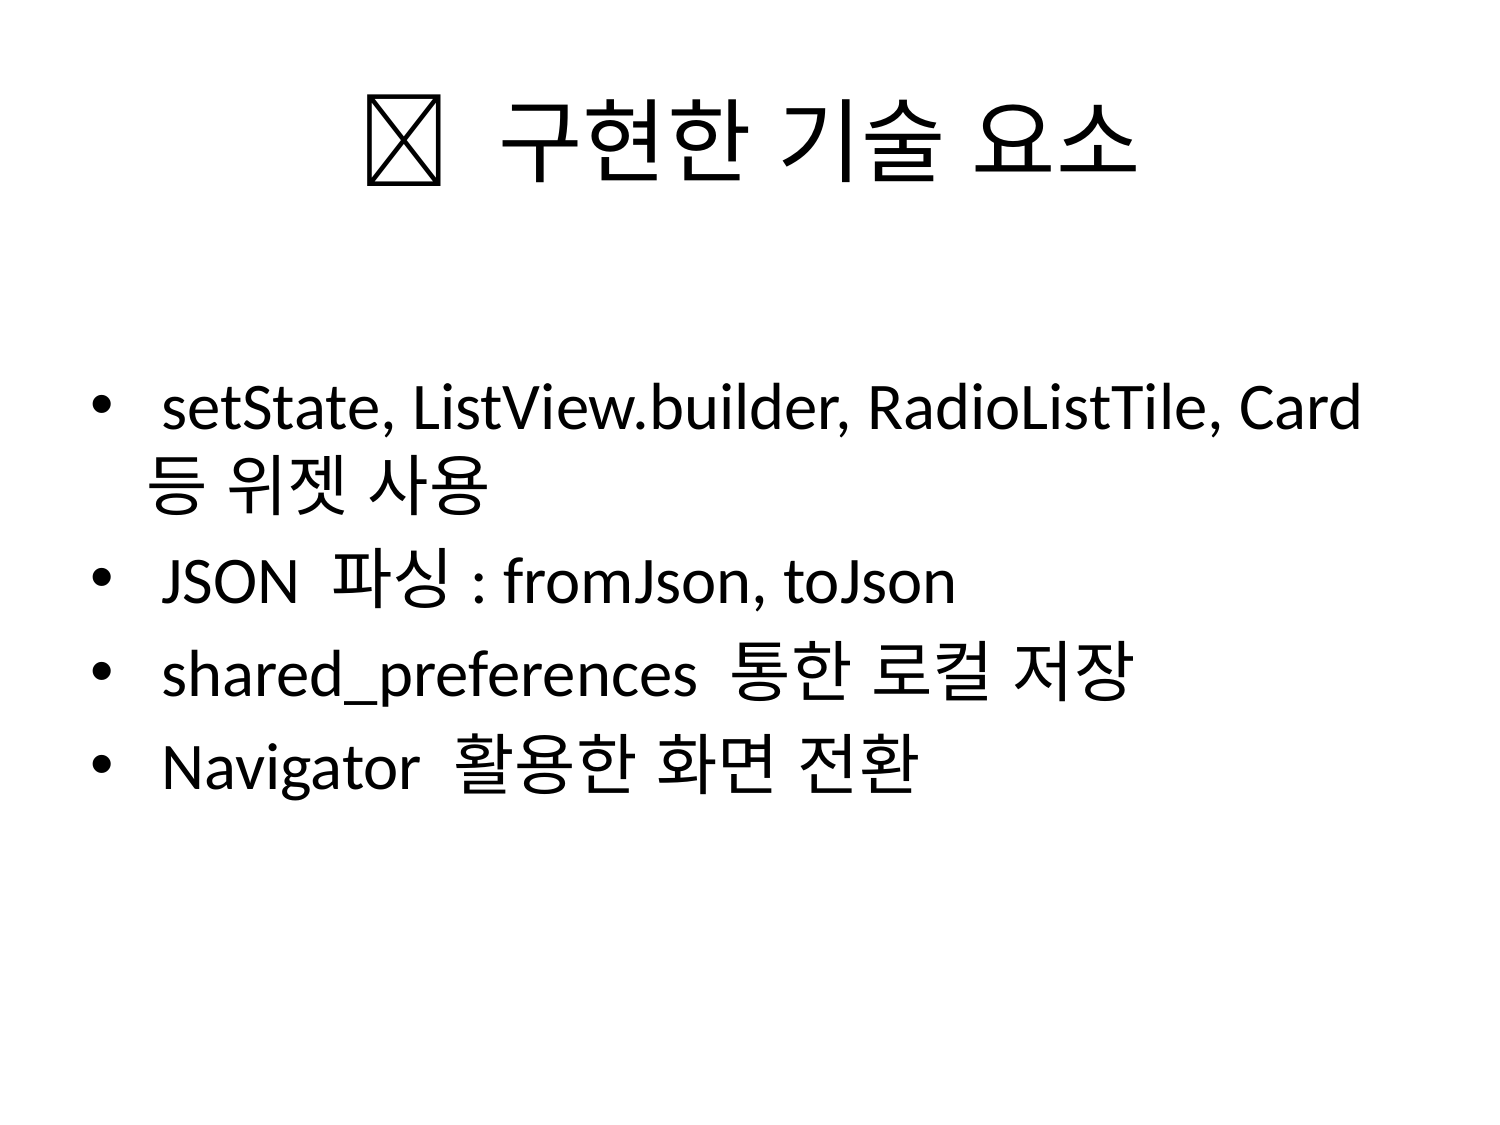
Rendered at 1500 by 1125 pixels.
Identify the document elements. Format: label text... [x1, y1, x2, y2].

list setState, ListView.builder, RadioListTile, Card 등 위젯 사용 JSON 파싱: fromJson, toJson shared_preferences 통한 로컬 저장 Navigator 활용한 화면 전환 [75, 262, 1425, 1005]
title 🧩 구현한 기술 요소 [75, 45, 1425, 233]
